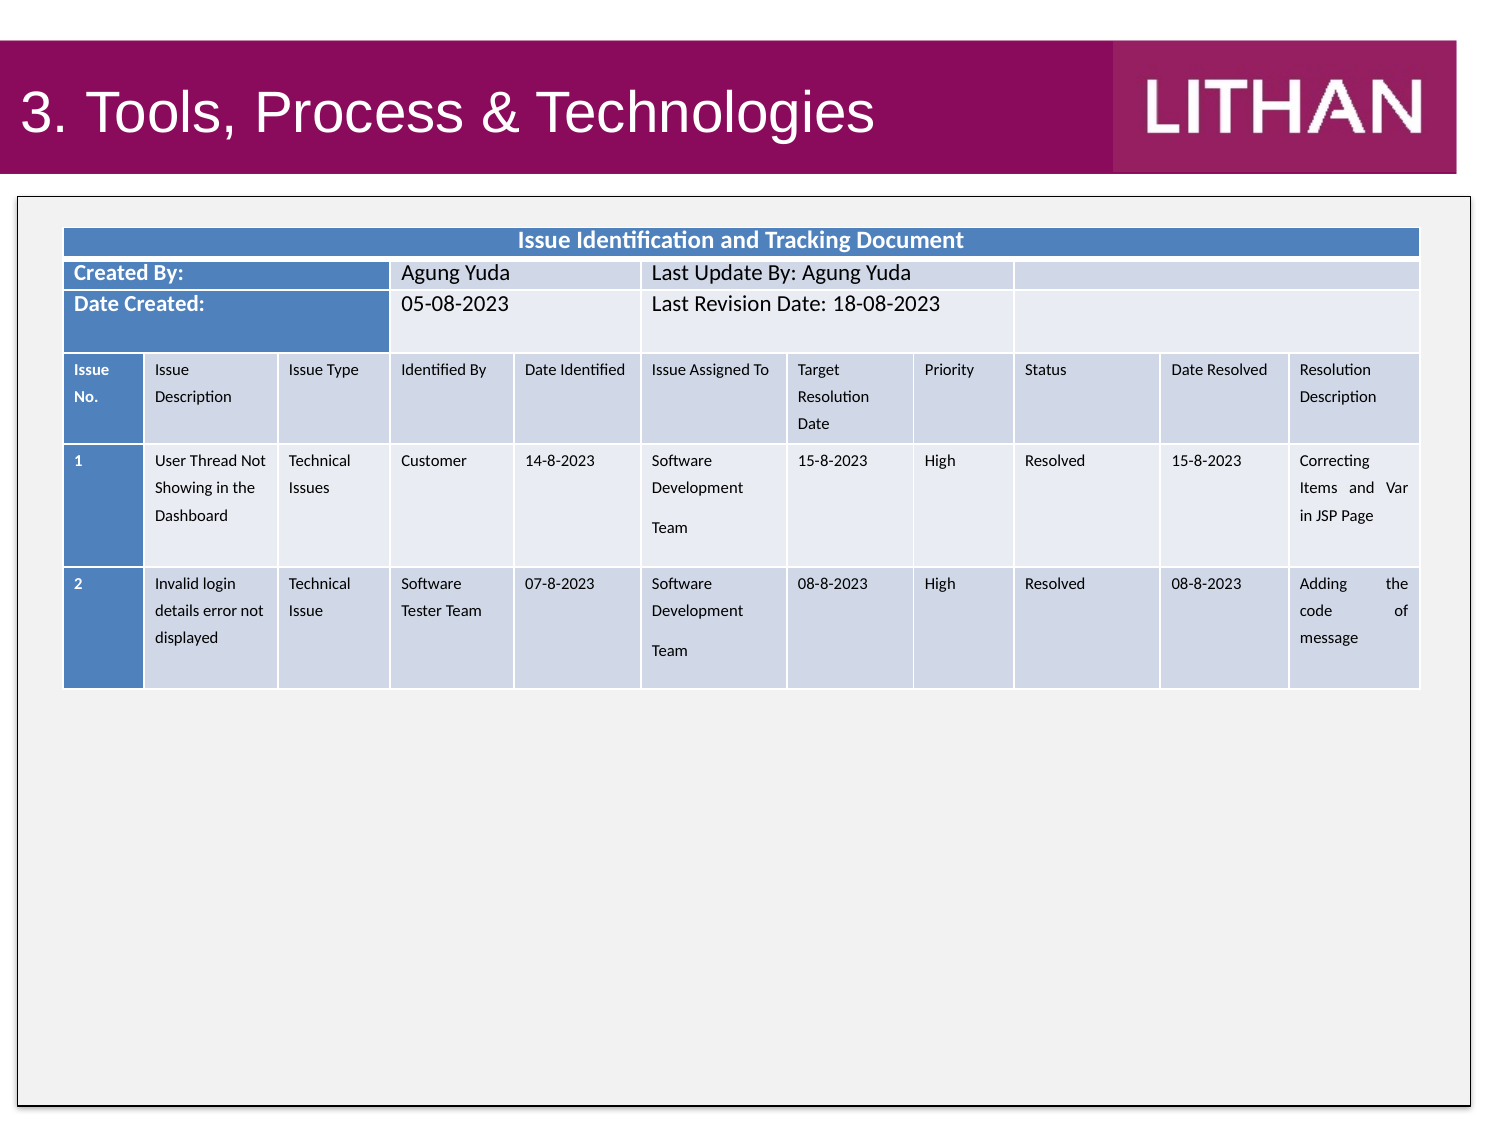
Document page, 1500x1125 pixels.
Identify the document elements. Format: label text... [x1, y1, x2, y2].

table_cell Invalid login details error not displayed [145, 568, 277, 688]
table_cell Date Resolved [1161, 354, 1288, 443]
table_cell [1015, 291, 1419, 352]
table_cell Resolved [1015, 445, 1159, 566]
table_cell Date Identified [515, 354, 640, 443]
table_cell Software Tester Team [391, 568, 513, 688]
table_cell Status [1015, 354, 1159, 443]
table_cell Software Development Team [642, 445, 786, 566]
table_cell Issue Assigned To [642, 354, 786, 443]
text_box 3. Tools, Process & Technologies [5, 66, 1104, 152]
table_cell Software Development Team [642, 568, 786, 688]
table_cell High [914, 445, 1013, 566]
table_cell 15-8-2023 [1161, 445, 1288, 566]
table_cell Correcting Items and Var in JSP Page [1290, 445, 1419, 566]
table_cell 1 [64, 445, 143, 566]
table_cell Technical Issues [279, 445, 389, 566]
table_cell Last Update By: Agung Yuda [642, 262, 1013, 289]
table_cell Identified By [391, 354, 513, 443]
table_cell 08-8-2023 [788, 568, 913, 688]
table_cell Date Created: [64, 291, 389, 352]
table_cell 2 [64, 568, 143, 688]
table_cell 07-8-2023 [515, 568, 640, 688]
picture [0, 37, 1460, 178]
table_header Issue Identification and Tracking Document [64, 228, 1419, 256]
table_cell Agung Yuda [391, 262, 640, 289]
table_cell 05-08-2023 [391, 291, 640, 352]
table_cell Issue Type [279, 354, 389, 443]
table_cell User Thread Not Showing in the Dashboard [145, 445, 277, 566]
table_cell Target Resolution Date [788, 354, 913, 443]
table_cell Issue Description [145, 354, 277, 443]
table_cell Created By: [64, 262, 389, 289]
table_cell [1015, 262, 1419, 289]
table_cell Technical Issue [279, 568, 389, 688]
table_cell 15-8-2023 [788, 445, 913, 566]
table_cell High [914, 568, 1013, 688]
table_cell Issue No. [64, 354, 143, 443]
table_cell Last Revision Date: 18-08-2023 [642, 291, 1013, 352]
table_cell Adding the code of message [1290, 568, 1419, 688]
text_box [17, 196, 1471, 1107]
table_cell Customer [391, 445, 513, 566]
table_cell Resolved [1015, 568, 1159, 688]
table_cell Priority [914, 354, 1013, 443]
table_cell 08-8-2023 [1161, 568, 1288, 688]
table_cell Resolution Description [1290, 354, 1419, 443]
table_cell 14-8-2023 [515, 445, 640, 566]
